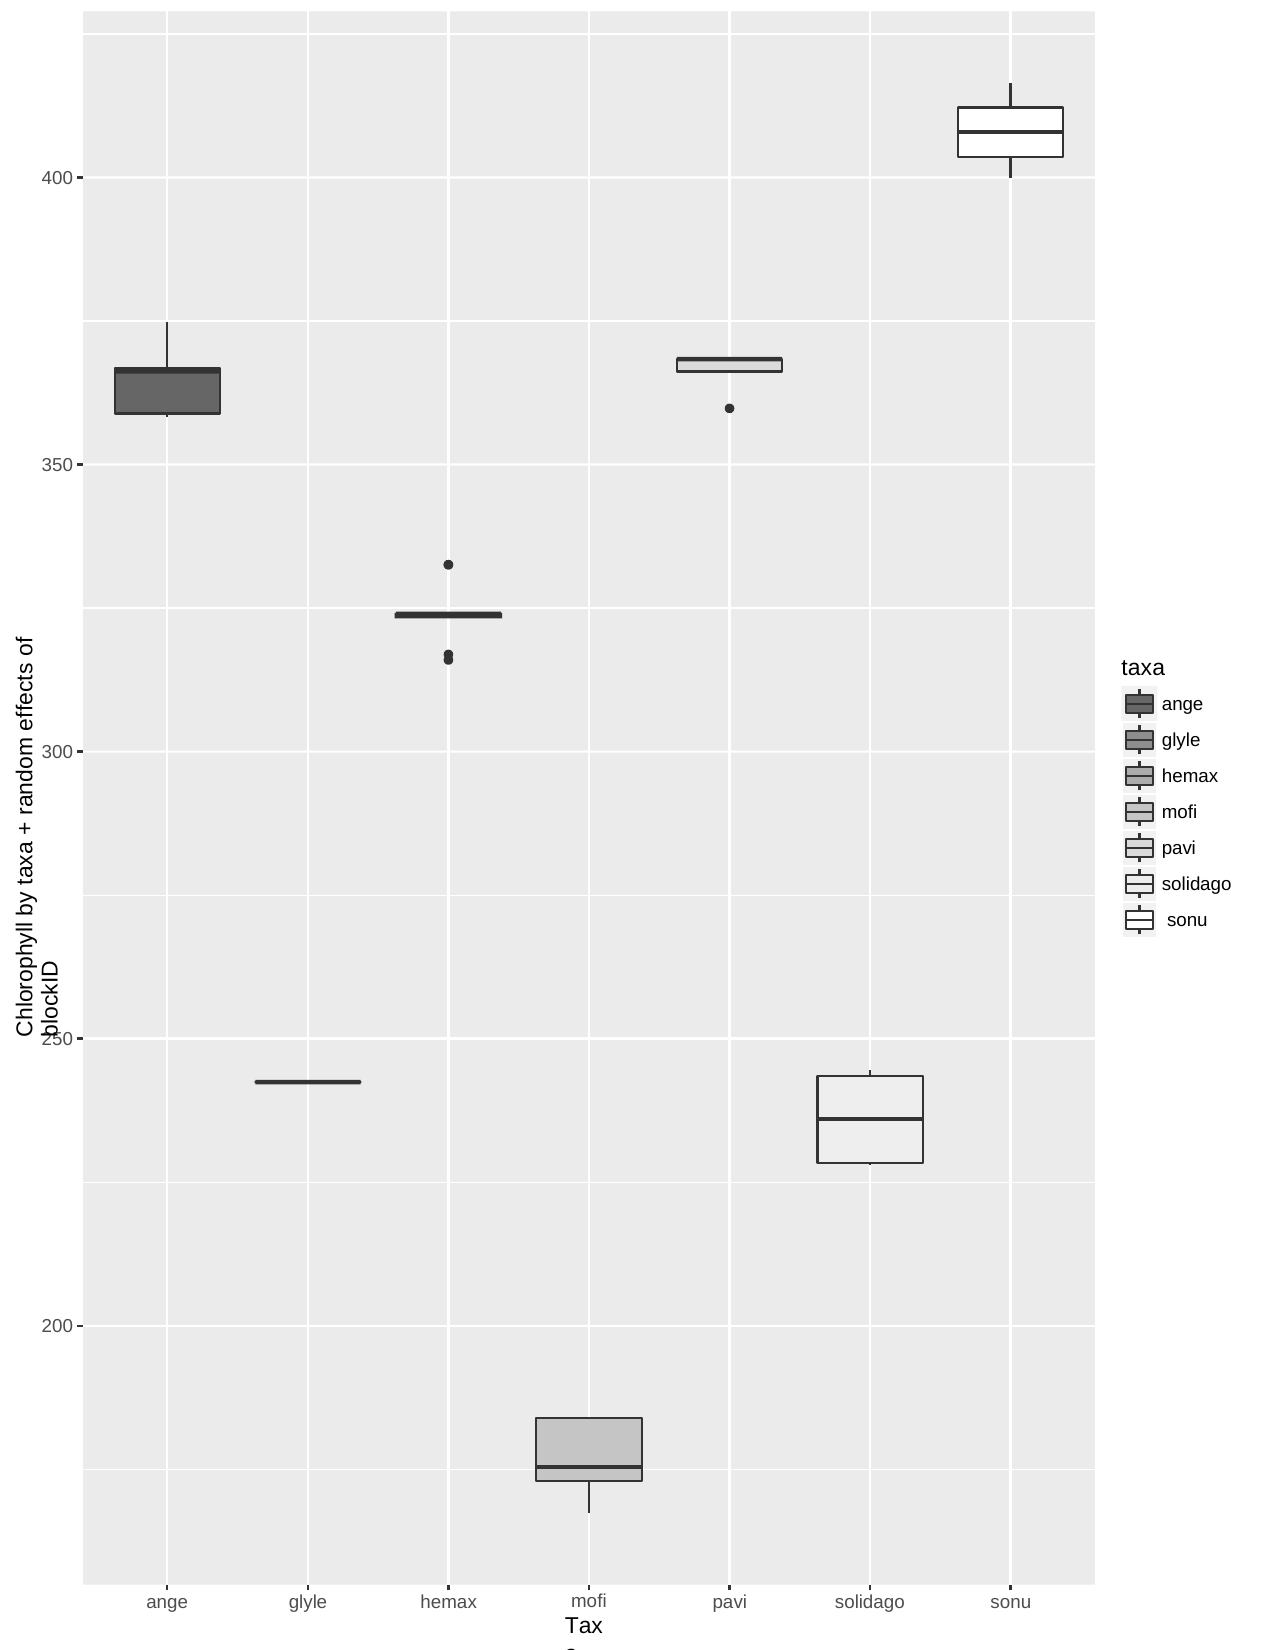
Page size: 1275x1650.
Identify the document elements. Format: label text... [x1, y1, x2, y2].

text_box [1126, 884, 1153, 893]
text_box 300 [39, 739, 75, 763]
text_box [1121, 757, 1158, 793]
text_box sonu [988, 1589, 1033, 1613]
text_box [1126, 766, 1153, 775]
text_box [1126, 740, 1153, 749]
text_box 400 [39, 165, 75, 189]
text_box [1121, 901, 1158, 938]
text_box 250 [39, 1026, 75, 1050]
text_box [1126, 694, 1153, 703]
text_box [1121, 793, 1158, 829]
text_box solidago [833, 1589, 908, 1613]
text_box [1121, 685, 1158, 721]
text_box [1121, 721, 1158, 757]
text_box [1121, 829, 1158, 865]
text_box [1126, 812, 1153, 821]
text_box ange glyle hemax mofi pavi solidago sonu [1159, 678, 1234, 931]
text_box 200 [39, 1313, 75, 1337]
text_box Chlorophyll by taxa + random effects of blockID [11, 556, 39, 1040]
text_box mofi Taxa [562, 1589, 616, 1650]
text_box 350 [39, 452, 75, 476]
text_box [1126, 704, 1153, 713]
text_box ange [144, 1589, 191, 1613]
text_box pavi [710, 1589, 749, 1613]
text_box [1126, 838, 1153, 847]
text_box taxa [1119, 652, 1167, 681]
text_box glyle [286, 1589, 330, 1613]
text_box [1126, 848, 1153, 857]
text_box [1126, 776, 1153, 785]
text_box [1126, 730, 1153, 739]
text_box hemax [418, 1589, 479, 1613]
text_box [1126, 910, 1153, 919]
text_box [1126, 920, 1153, 929]
text_box [1126, 802, 1153, 811]
text_box [1121, 865, 1158, 901]
text_box [1126, 874, 1153, 883]
